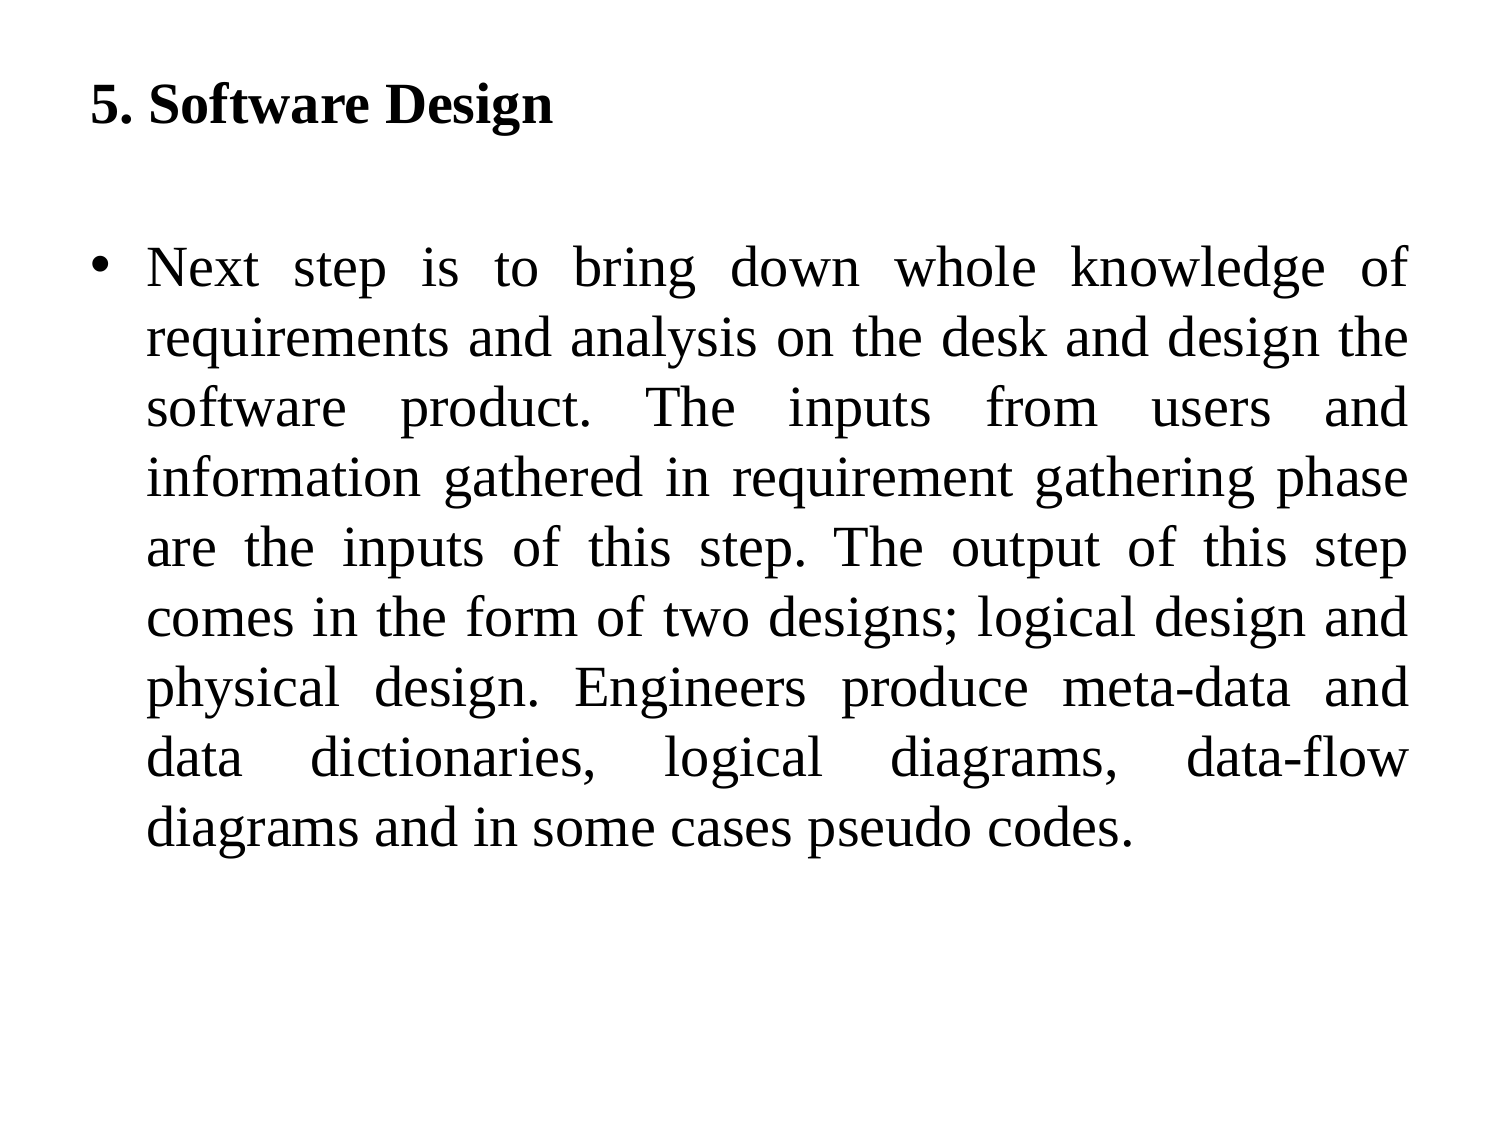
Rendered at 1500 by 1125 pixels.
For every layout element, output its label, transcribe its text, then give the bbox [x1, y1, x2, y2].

list 5. Software Design Next step is to bring down whole knowledge of requirements and analysis on the desk and design the software product. The inputs from users and information gathered in requirement gathering phase are the inputs of this step. The output of this step comes in the form of two designs; logical design and physical design. Engineers produce meta-data and data dictionaries, logical diagrams, data-flow diagrams and in some cases pseudo codes. [75, 57, 1425, 800]
